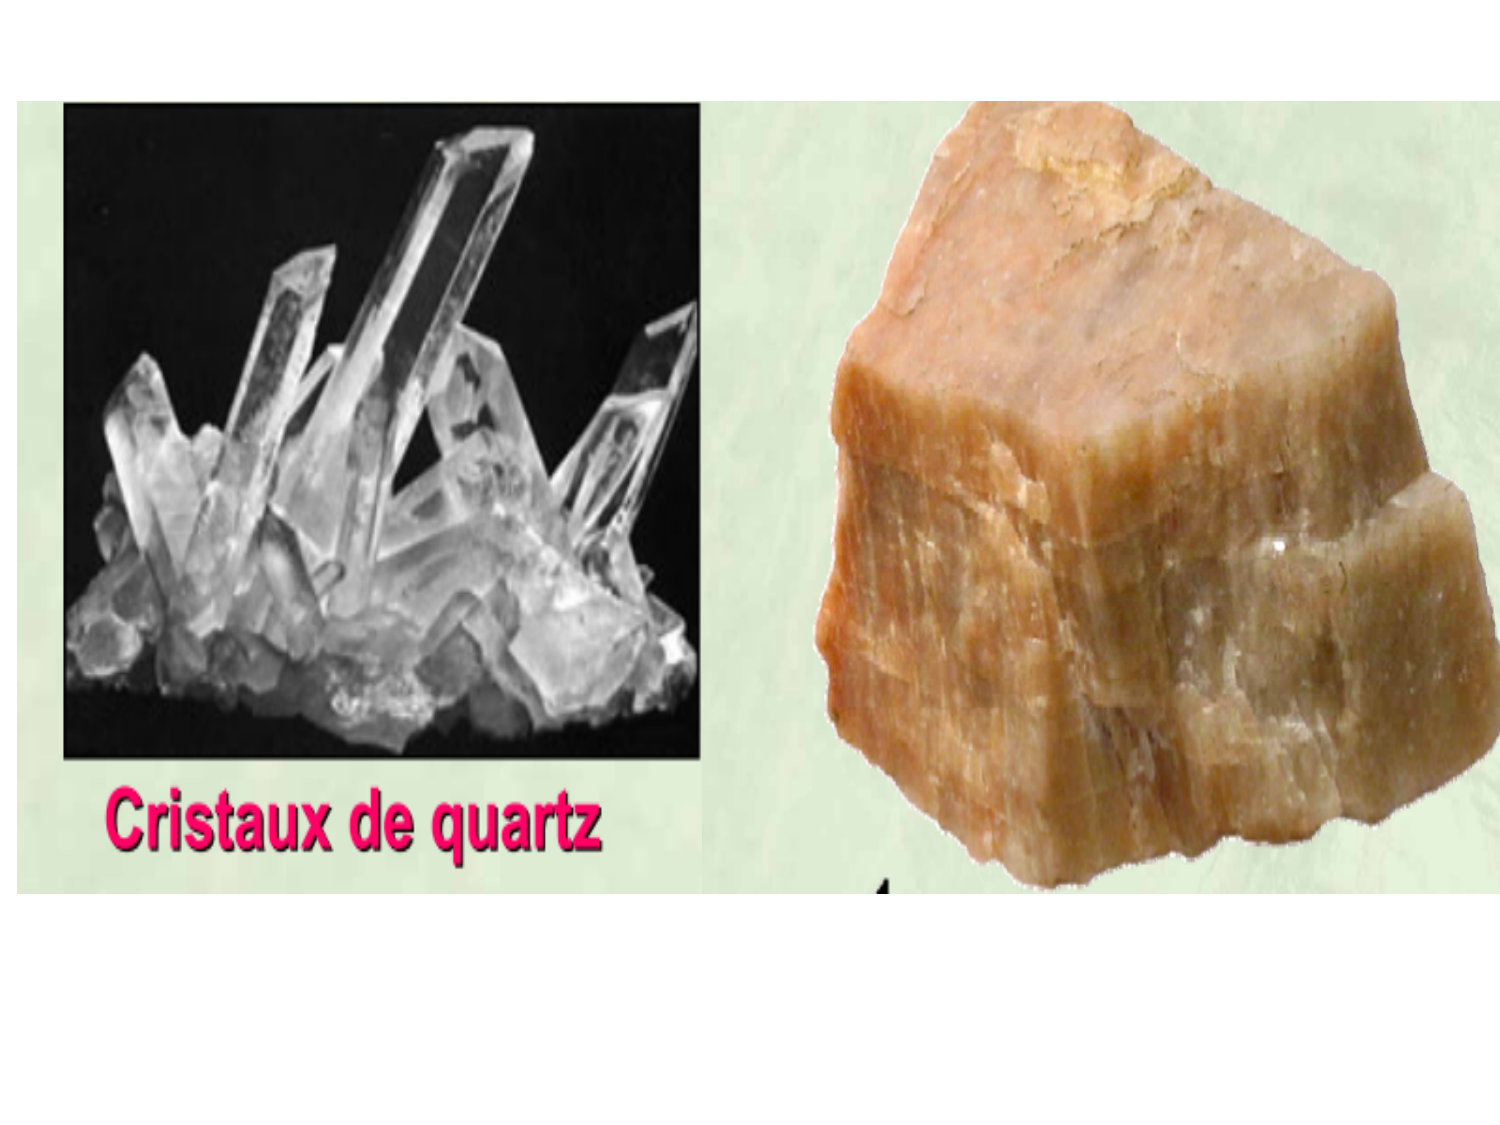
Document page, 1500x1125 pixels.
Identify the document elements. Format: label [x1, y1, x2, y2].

picture [17, 101, 1500, 894]
